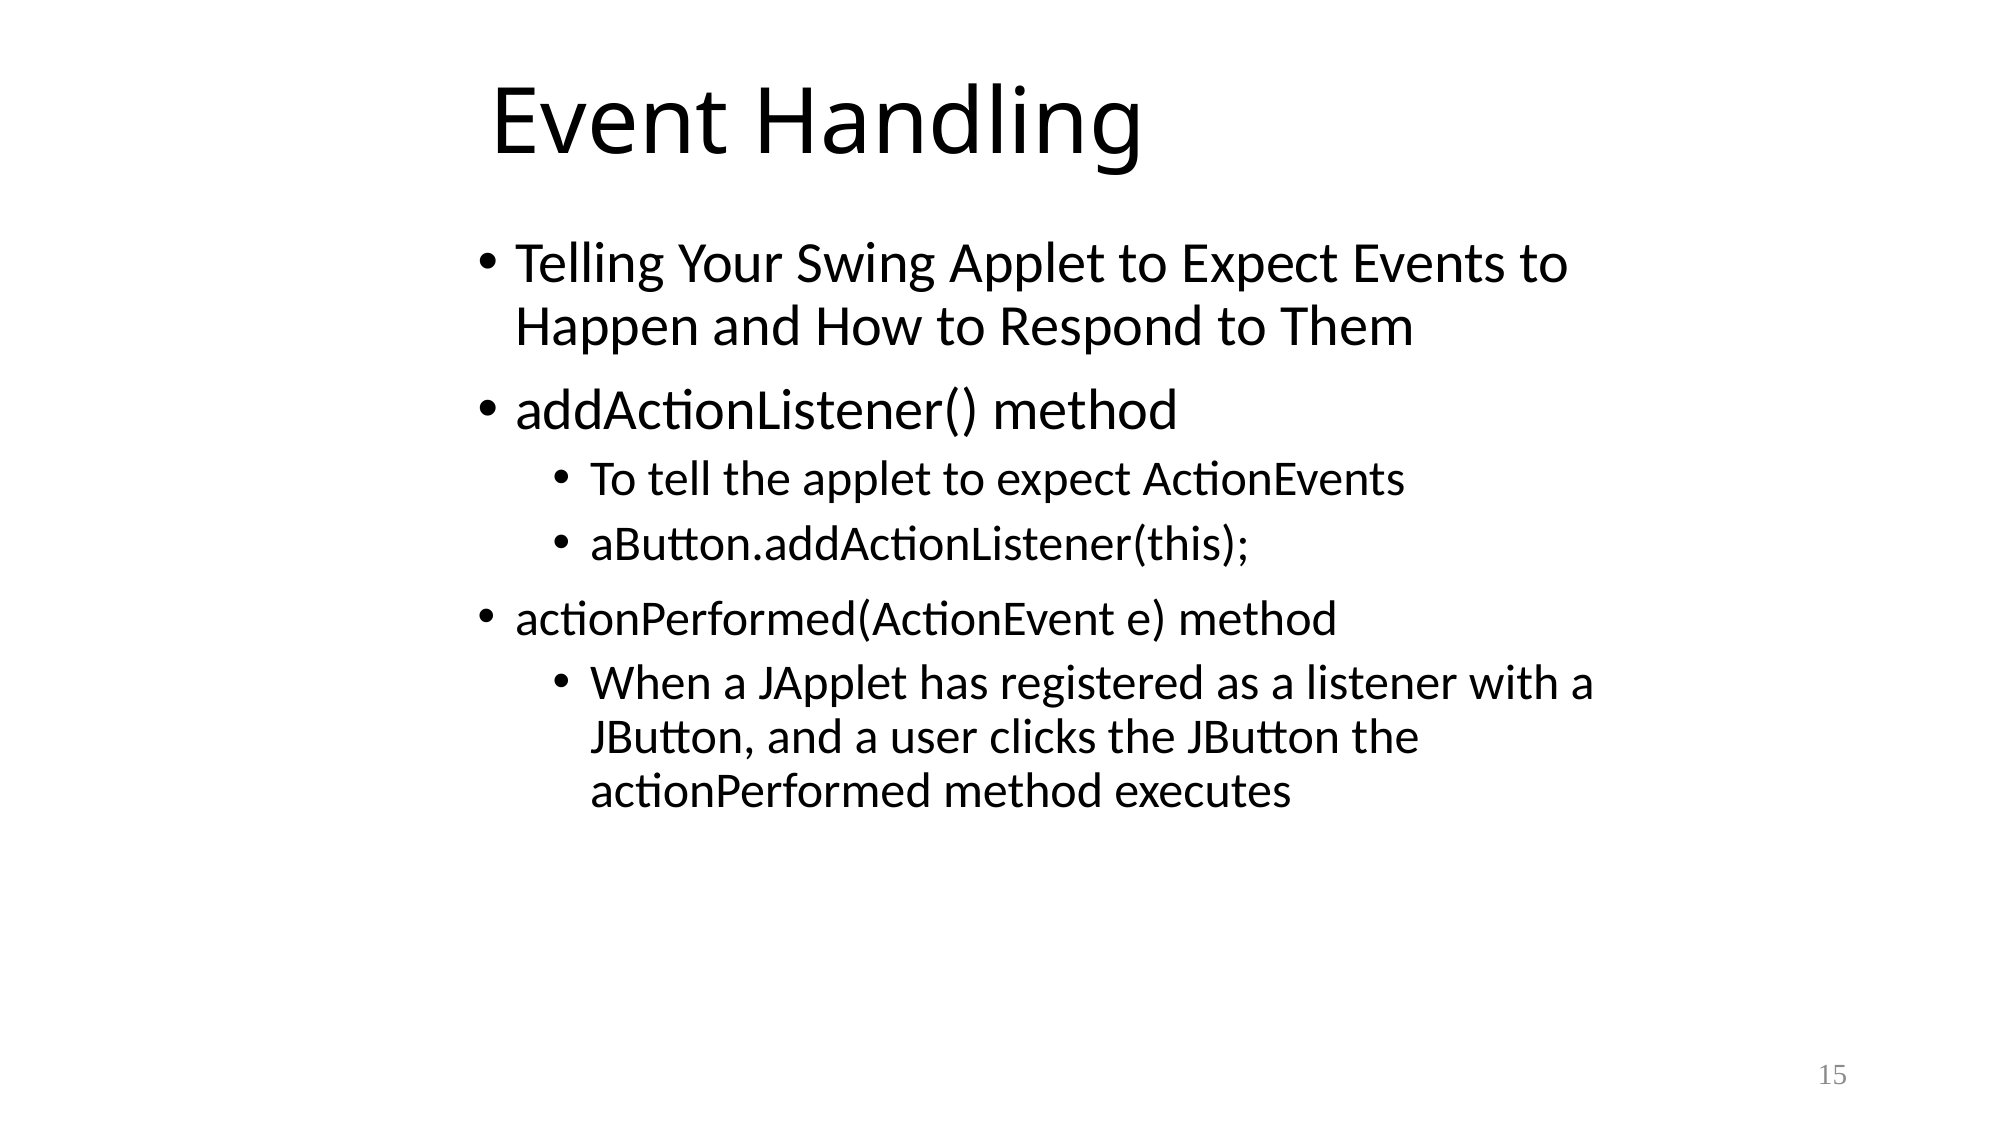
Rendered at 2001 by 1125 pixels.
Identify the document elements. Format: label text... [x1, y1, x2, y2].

slide_number 15 [1412, 1042, 1863, 1103]
title Event Handling [474, 36, 1700, 213]
list Telling Your Swing Applet to Expect Events to Happen and How to Respond to Them addActionListener() method To tell the applet to expect ActionEvents aButton.addActionListener(this); actionPerformed(ActionEvent e) method When a JApplet has registered as a listener with a JButton, and a user clicks the JButton the actionPerformed method executes [462, 224, 1625, 988]
